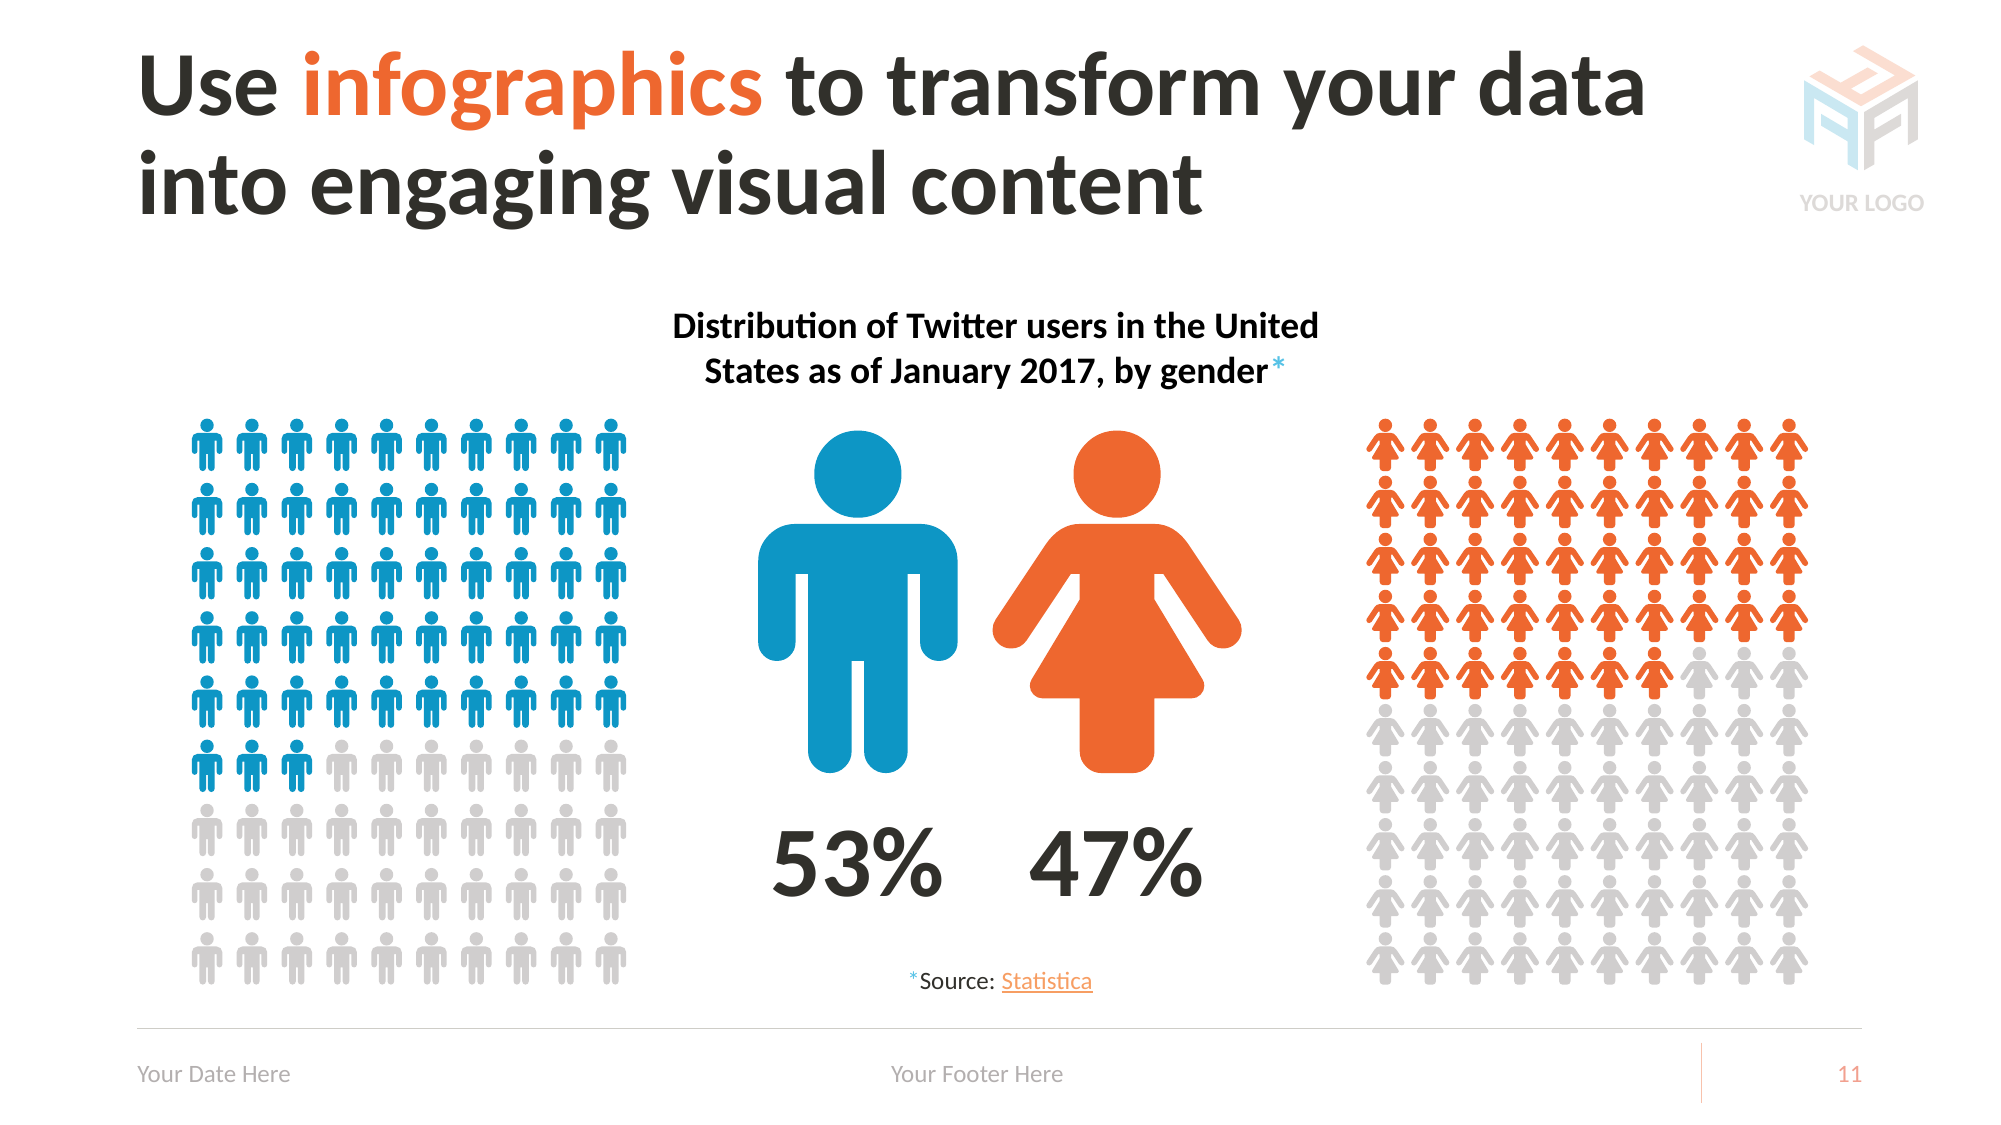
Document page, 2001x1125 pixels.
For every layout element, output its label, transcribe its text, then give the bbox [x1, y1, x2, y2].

text_box 47% [1014, 789, 1220, 925]
slide_number 11 [1720, 1042, 1863, 1103]
text_box 53% [755, 789, 961, 925]
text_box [191, 418, 627, 985]
text_box Distribution of Twitter users in the United States as of January 2017, by gender* [626, 293, 1367, 399]
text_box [758, 430, 1242, 774]
slide_number Your Date Here [137, 1042, 351, 1103]
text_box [1366, 418, 1809, 985]
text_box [1784, 45, 1941, 225]
text_box *Source: Statistica [892, 956, 1108, 1002]
title Use infographics to transform your data into engaging visual content [137, 26, 1709, 244]
footer Your Footer Here [432, 1042, 1568, 1103]
